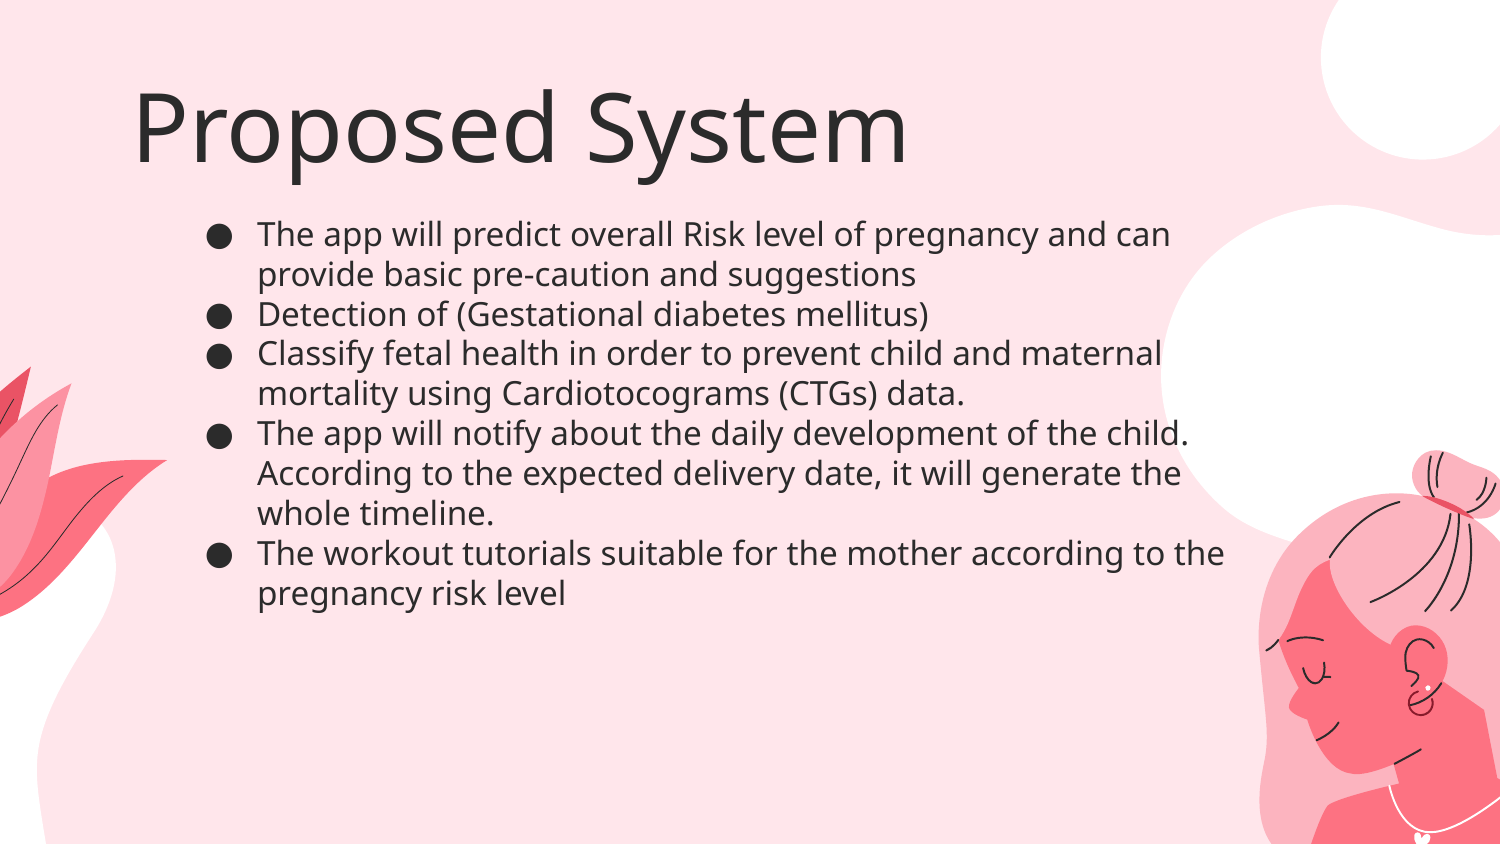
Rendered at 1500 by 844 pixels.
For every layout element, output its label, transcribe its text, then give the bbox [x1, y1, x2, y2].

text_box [1217, 449, 1500, 844]
title Proposed System [116, 69, 985, 197]
subtitle The app will predict overall Risk level of pregnancy and can provide basic pre-caution and suggestions Detection of (Gestational diabetes mellitus) Classify fetal health in order to prevent child and maternal mortality using Cardiotocograms (CTGs) data. The app will notify about the daily development of the child. According to the expected delivery date, it will generate the whole timeline. The workout tutorials suitable for the mother according to the pregnancy risk level [167, 197, 1260, 626]
